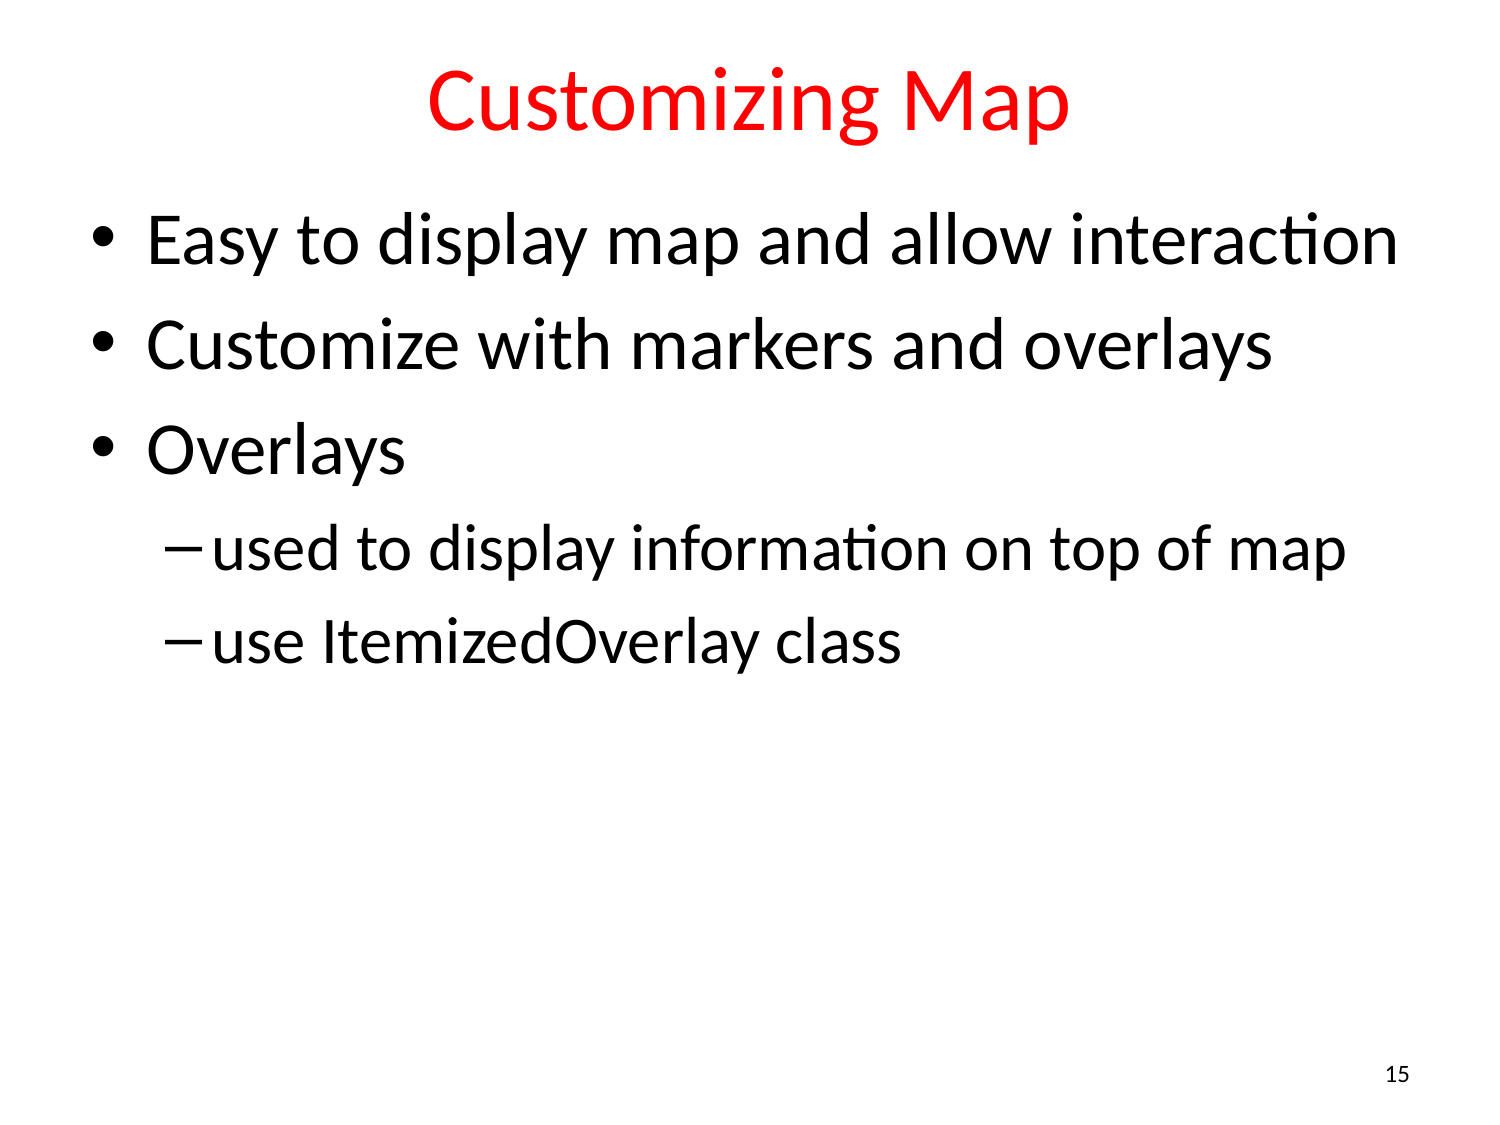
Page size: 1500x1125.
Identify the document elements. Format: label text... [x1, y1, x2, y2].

list Easy to display map and allow interaction Customize with markers and overlays Overlays used to display information on top of map use ItemizedOverlay class [75, 182, 1425, 1038]
title Customizing Map [75, 0, 1425, 182]
slide_number 15 [1074, 1042, 1425, 1103]
